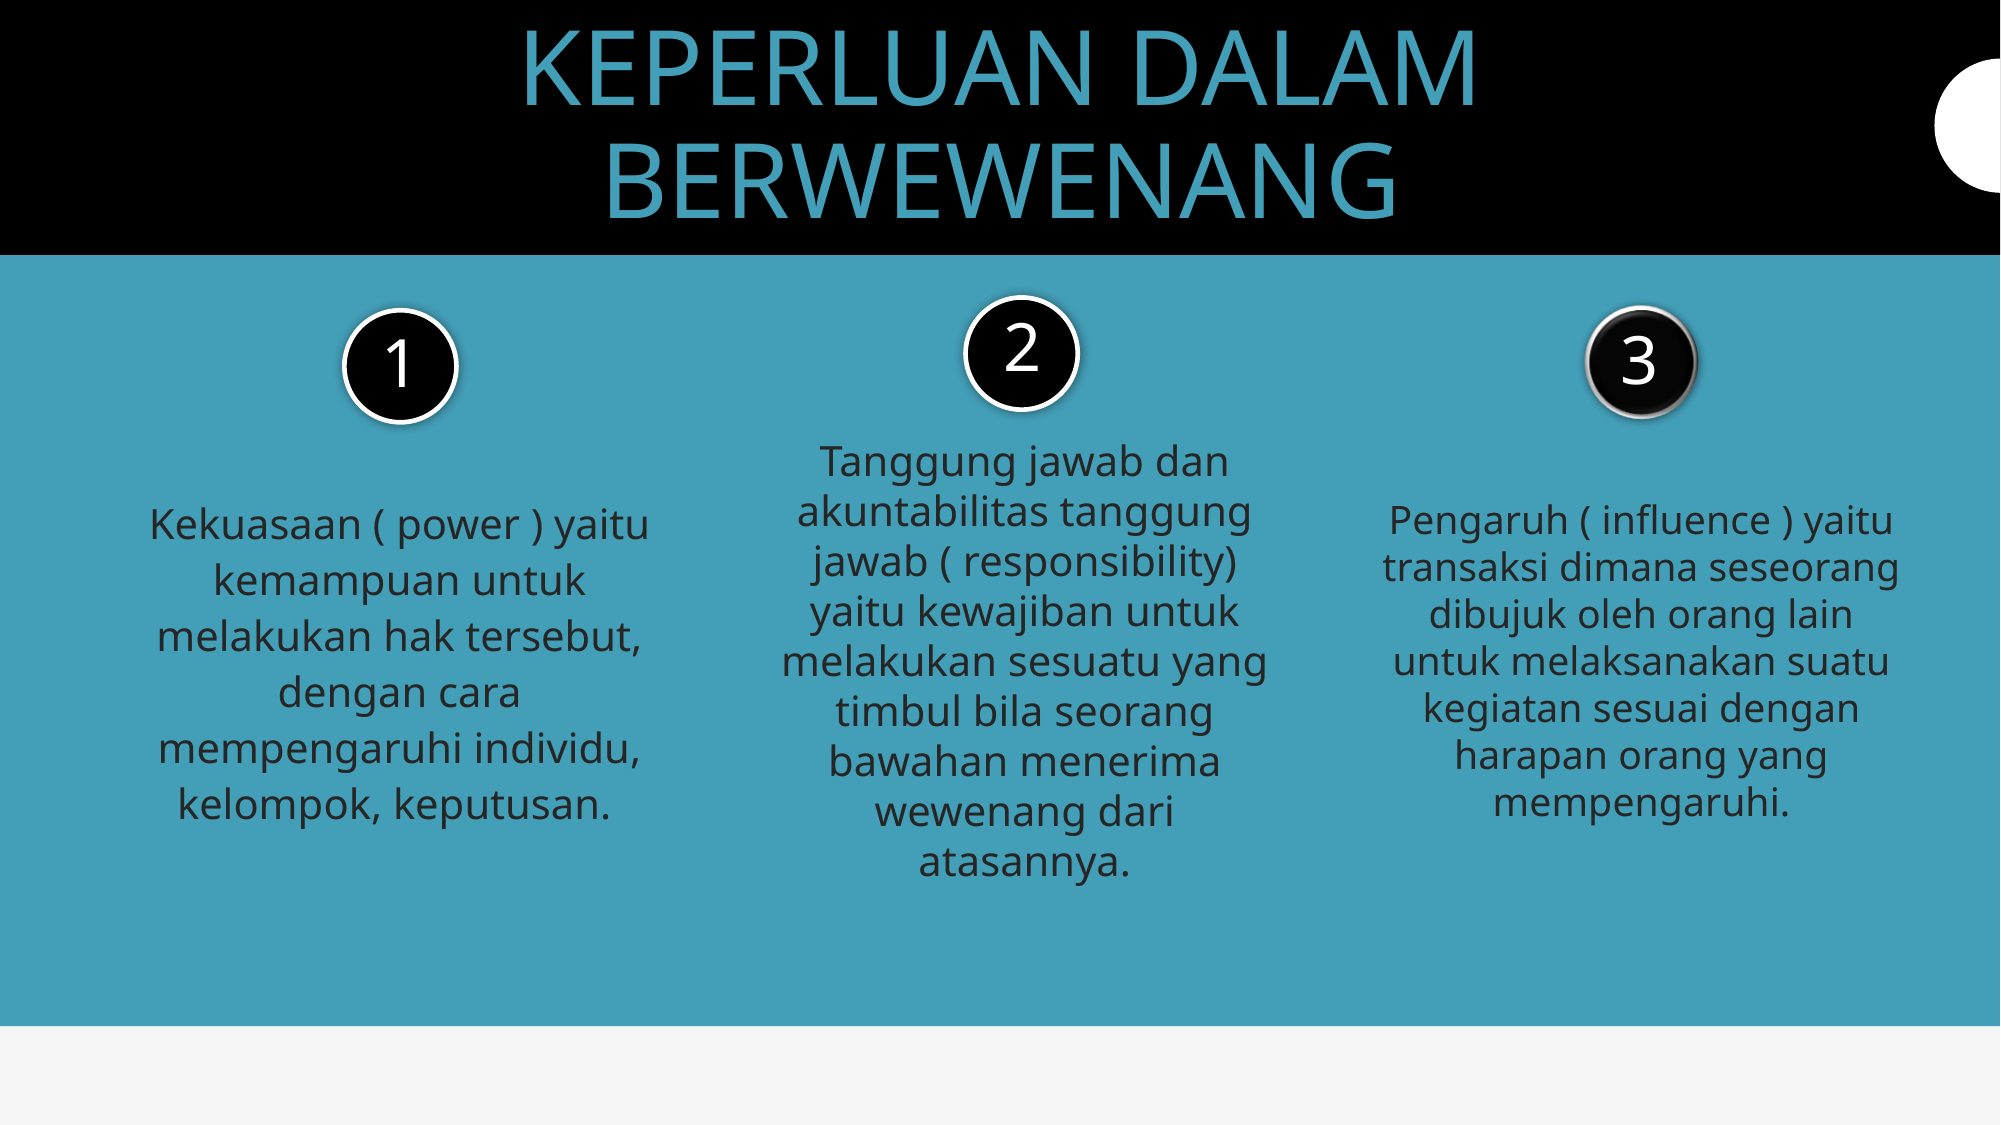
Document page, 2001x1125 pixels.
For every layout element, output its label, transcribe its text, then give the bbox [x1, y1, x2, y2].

picture [1569, 290, 1715, 436]
text_box [378, 316, 458, 424]
text_box [964, 307, 1079, 411]
list Kekuasaan ( power ) yaitu kemampuan untuk melakukan hak tersebut, dengan cara mempengaruhi individu, kelompok, keputusan. [125, 471, 675, 848]
text_box Pengaruh ( influence ) yaitu transaksi dimana seseorang dibujuk oleh orang lain untuk melaksanakan suatu kegiatan sesuai dengan harapan orang yang mempengaruhi. [1367, 471, 1917, 848]
text_box 1 [366, 313, 422, 409]
text_box [343, 328, 359, 406]
title KEPERLUAN DALAM BERWEWENANG [125, 46, 1877, 211]
list Tanggung jawab dan akuntabilitas tanggung jawab ( responsibility) yaitu kewajiban untuk melakukan sesuatu yang timbul bila seorang bawahan menerima wewenang dari atasannya. [750, 471, 1300, 848]
text_box 2 [988, 297, 1061, 393]
